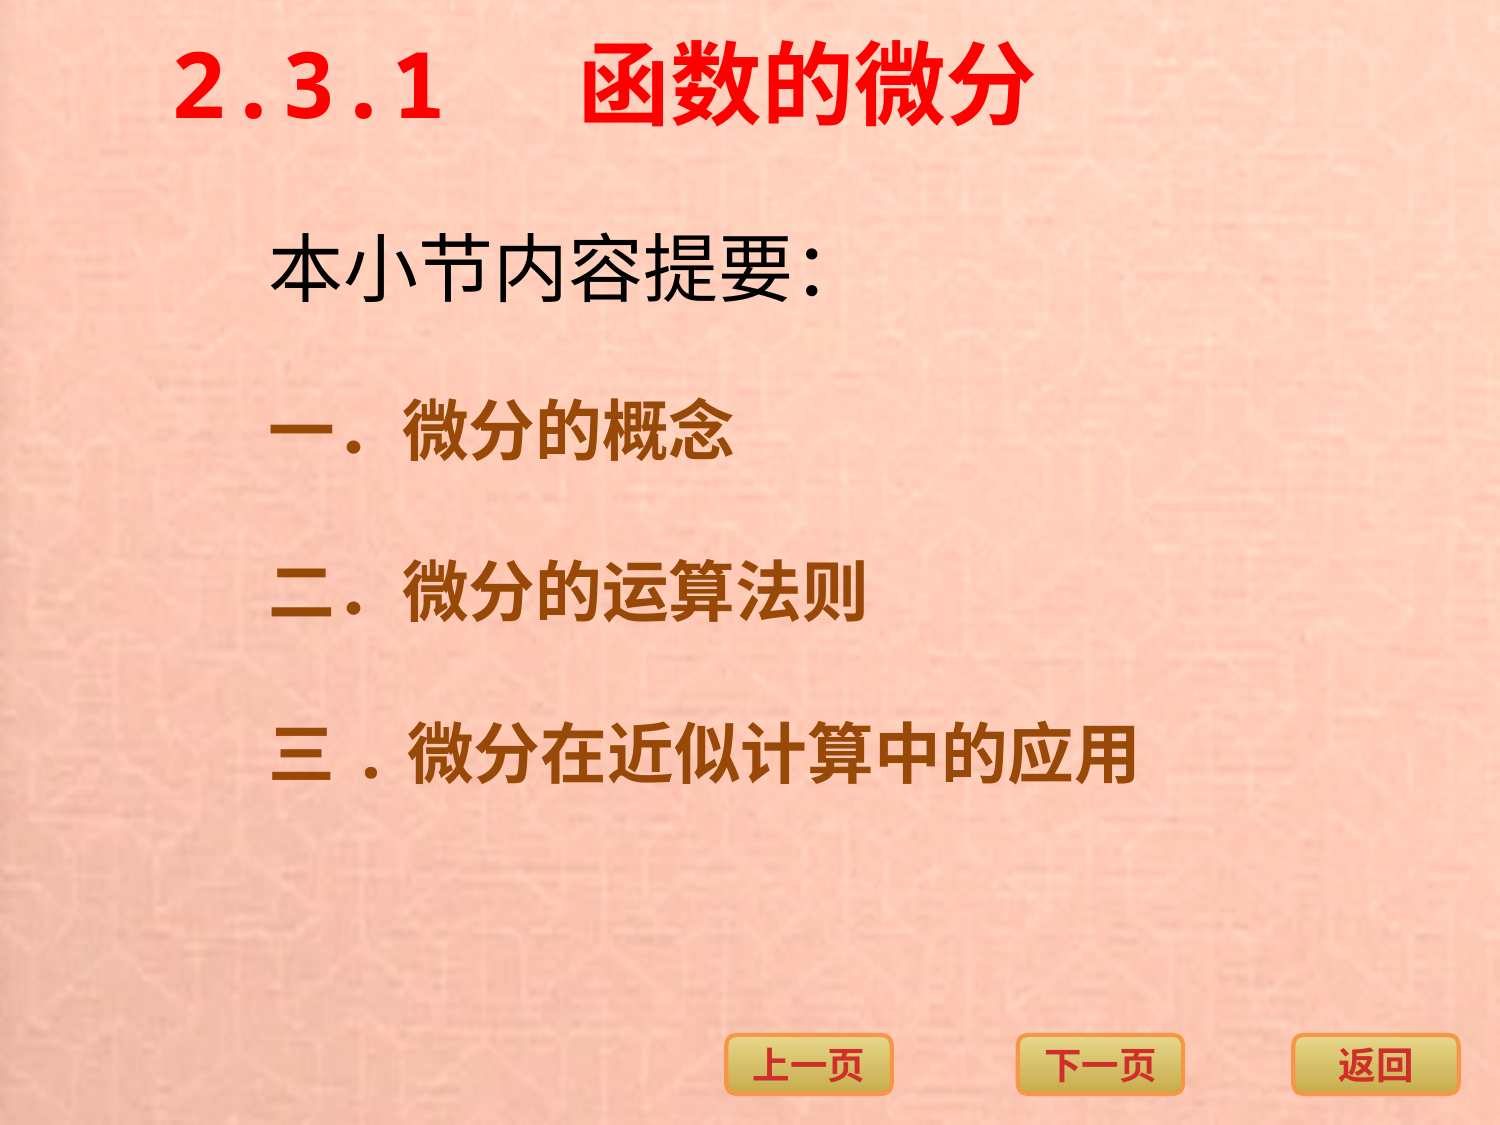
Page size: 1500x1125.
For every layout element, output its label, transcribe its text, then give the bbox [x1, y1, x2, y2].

text_box 二．微分的运算法则 [253, 542, 1032, 638]
text_box 三.微分在近似计算中的应用 [253, 704, 1304, 799]
text_box 本小节内容提要： [253, 214, 854, 319]
text_box 2.3.1 函数的微分 [157, 19, 1298, 144]
picture [0, 0, 1500, 1125]
text_box 一．微分的概念 [253, 380, 1032, 476]
